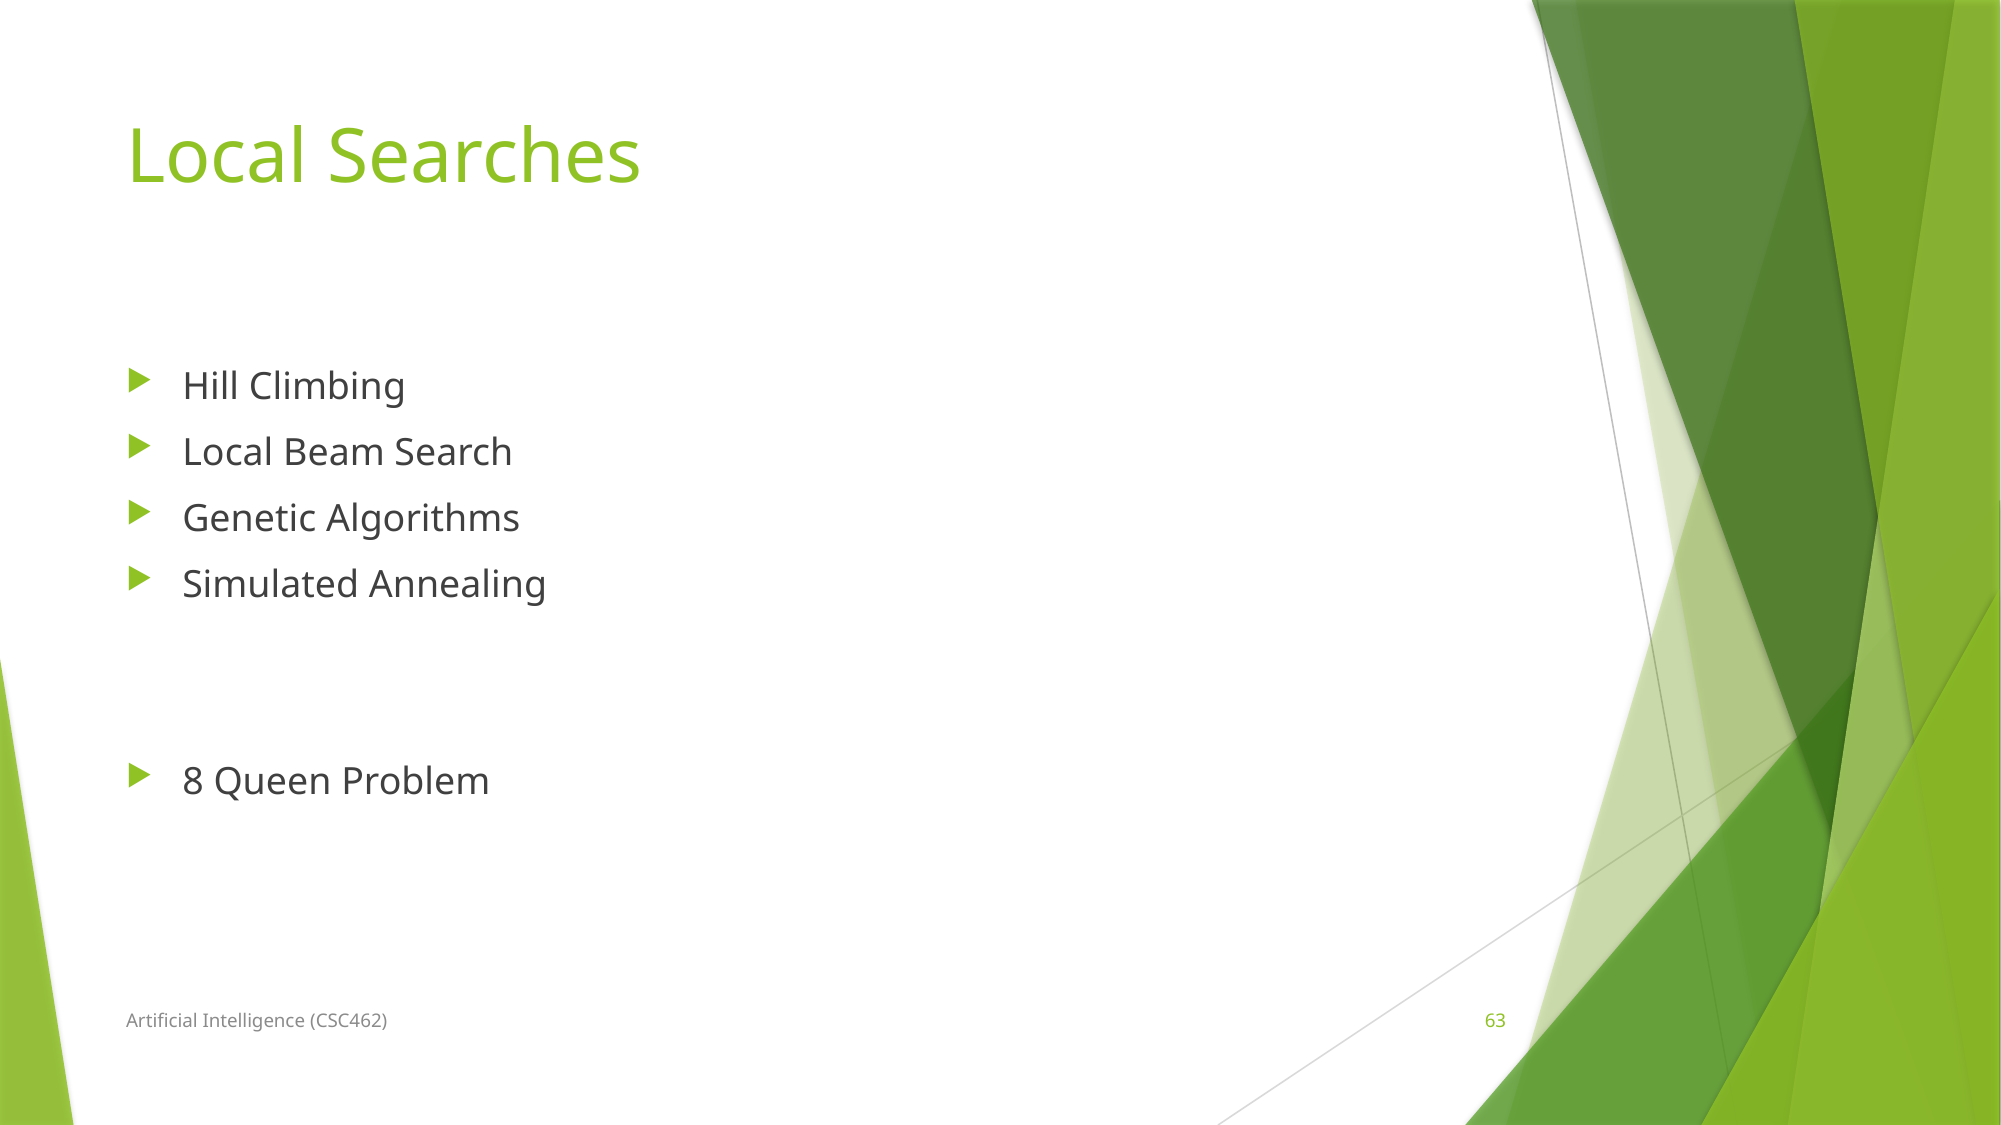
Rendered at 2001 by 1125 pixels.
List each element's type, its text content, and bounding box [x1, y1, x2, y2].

title Local Searches [111, 99, 1522, 317]
footer Artificial Intelligence (CSC462) [111, 991, 1145, 1051]
list Hill Climbing Local Beam Search Genetic Algorithms Simulated Annealing 8 Queen Problem [111, 354, 1522, 992]
slide_number 63 [1409, 991, 1522, 1051]
